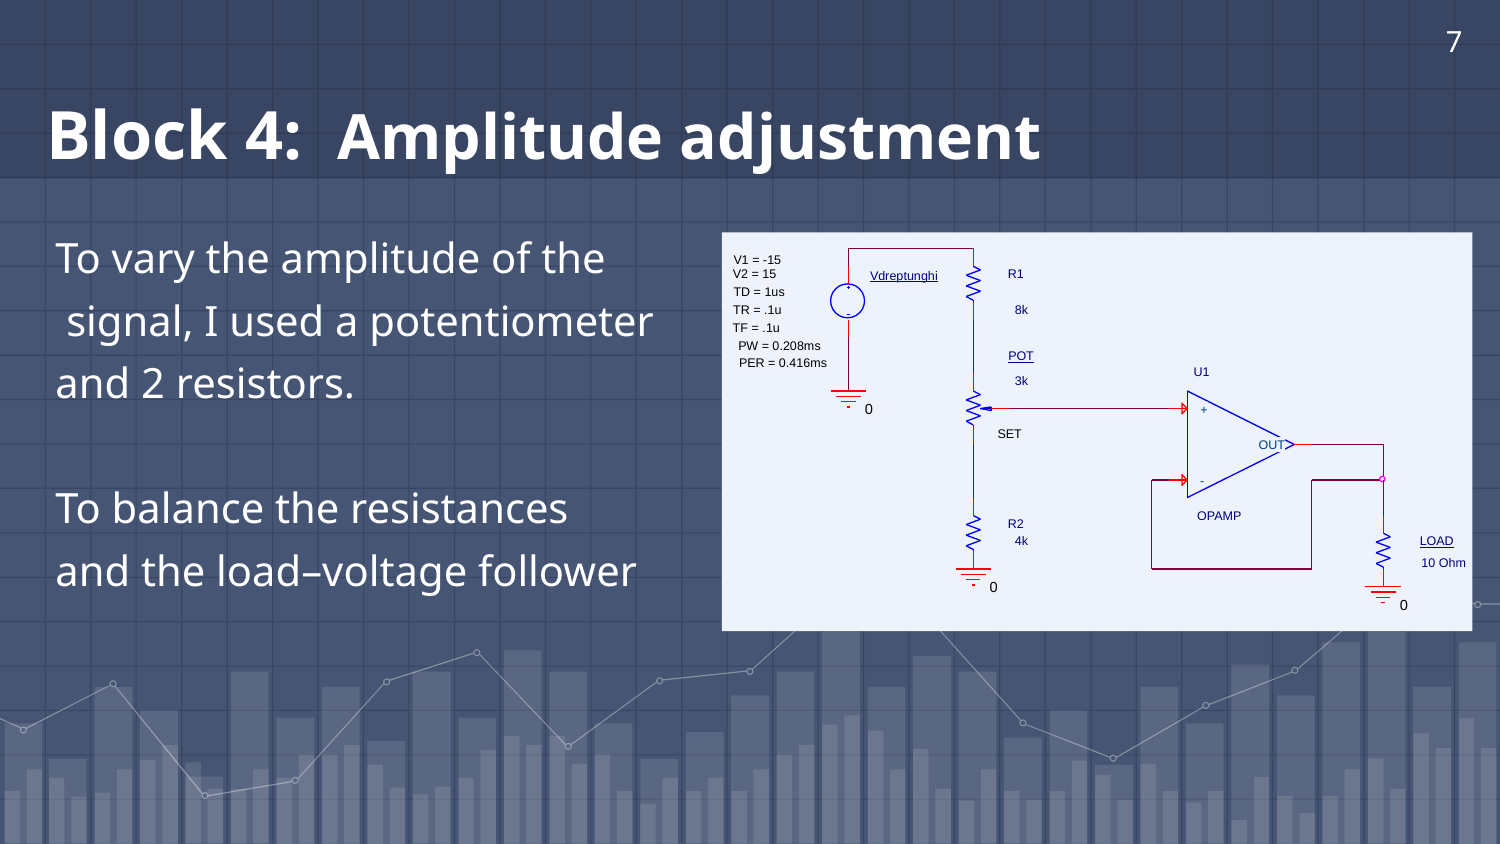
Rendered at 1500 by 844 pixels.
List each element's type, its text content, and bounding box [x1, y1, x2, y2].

slide_number 7 [1408, 0, 1500, 88]
title Block 4: Amplitude adjustment [31, 25, 1500, 269]
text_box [721, 232, 1473, 632]
list To vary the amplitude of the signal, I used a potentiometer and 2 resistors. To balance the resistances and the load–voltage follower [40, 216, 1302, 726]
